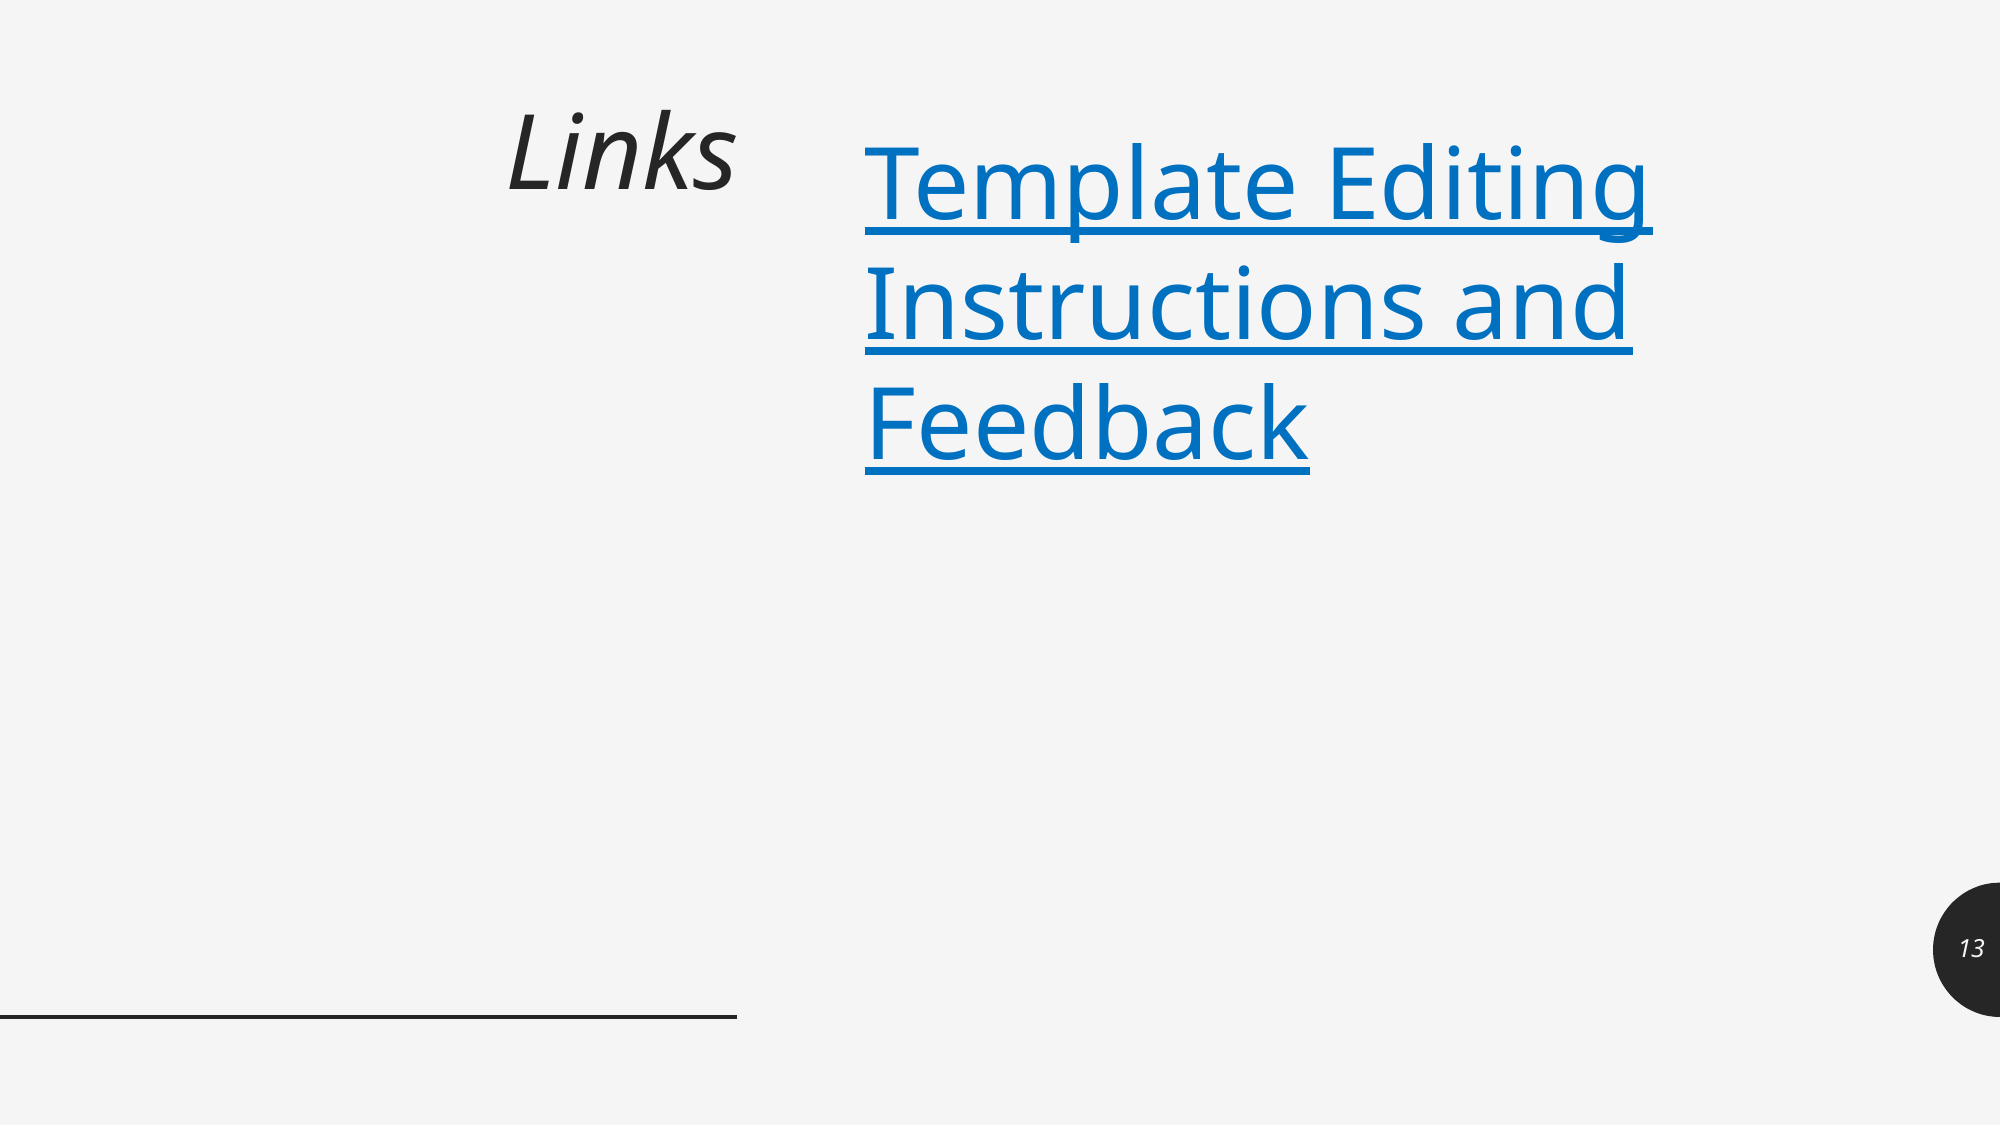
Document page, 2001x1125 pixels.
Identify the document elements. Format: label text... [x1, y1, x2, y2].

text_box Template Editing Instructions and Feedback [849, 112, 1875, 925]
slide_number 13 [1933, 919, 2000, 980]
title Links [125, 91, 754, 905]
